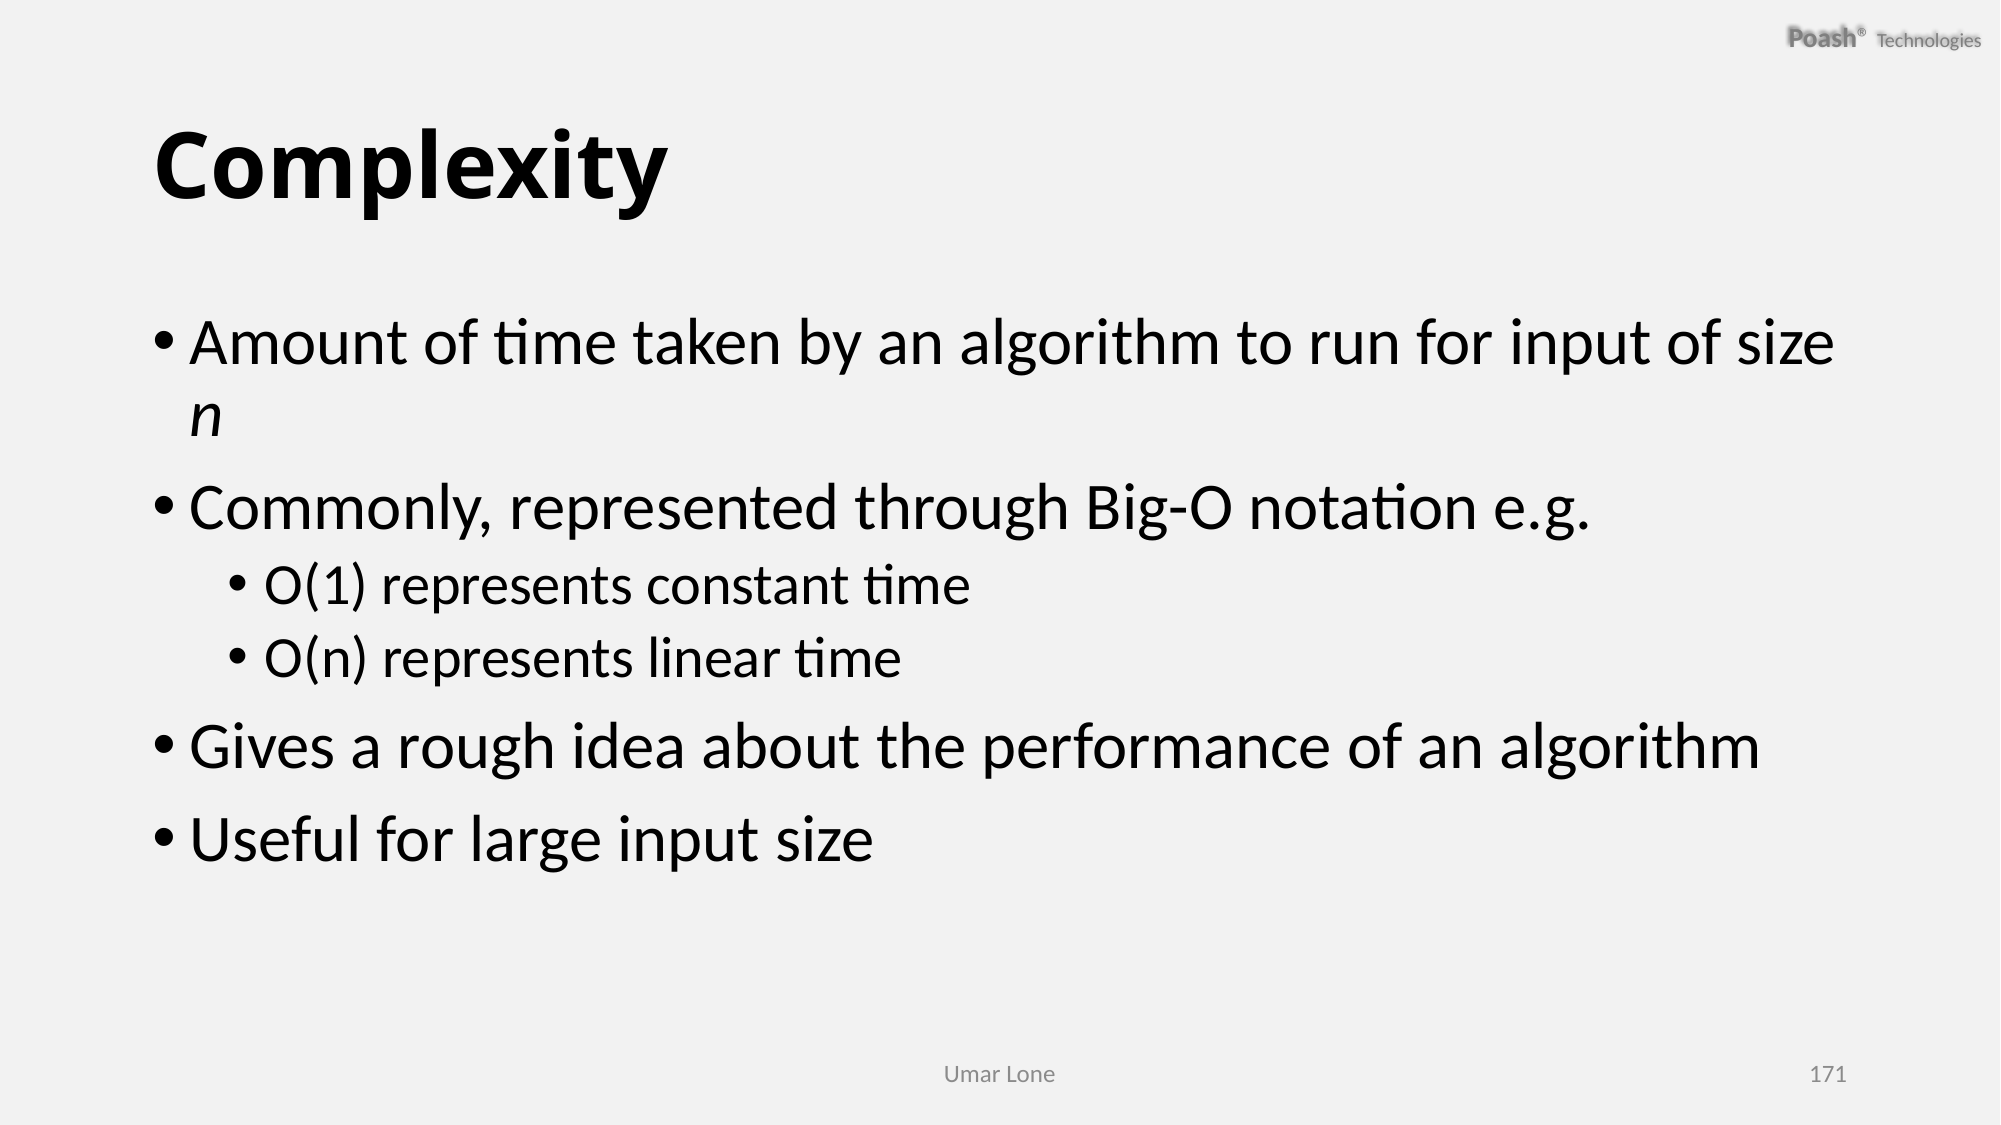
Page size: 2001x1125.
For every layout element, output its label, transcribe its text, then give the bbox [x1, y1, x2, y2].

list Amount of time taken by an algorithm to run for input of size n Commonly, represented through Big-O notation e.g. O(1) represents constant time O(n) represents linear time Gives a rough idea about the performance of an algorithm Useful for large input size [137, 299, 1863, 1014]
slide_number 171 [1412, 1042, 1863, 1103]
footer Umar Lone [662, 1042, 1338, 1103]
title Complexity [137, 59, 1863, 278]
